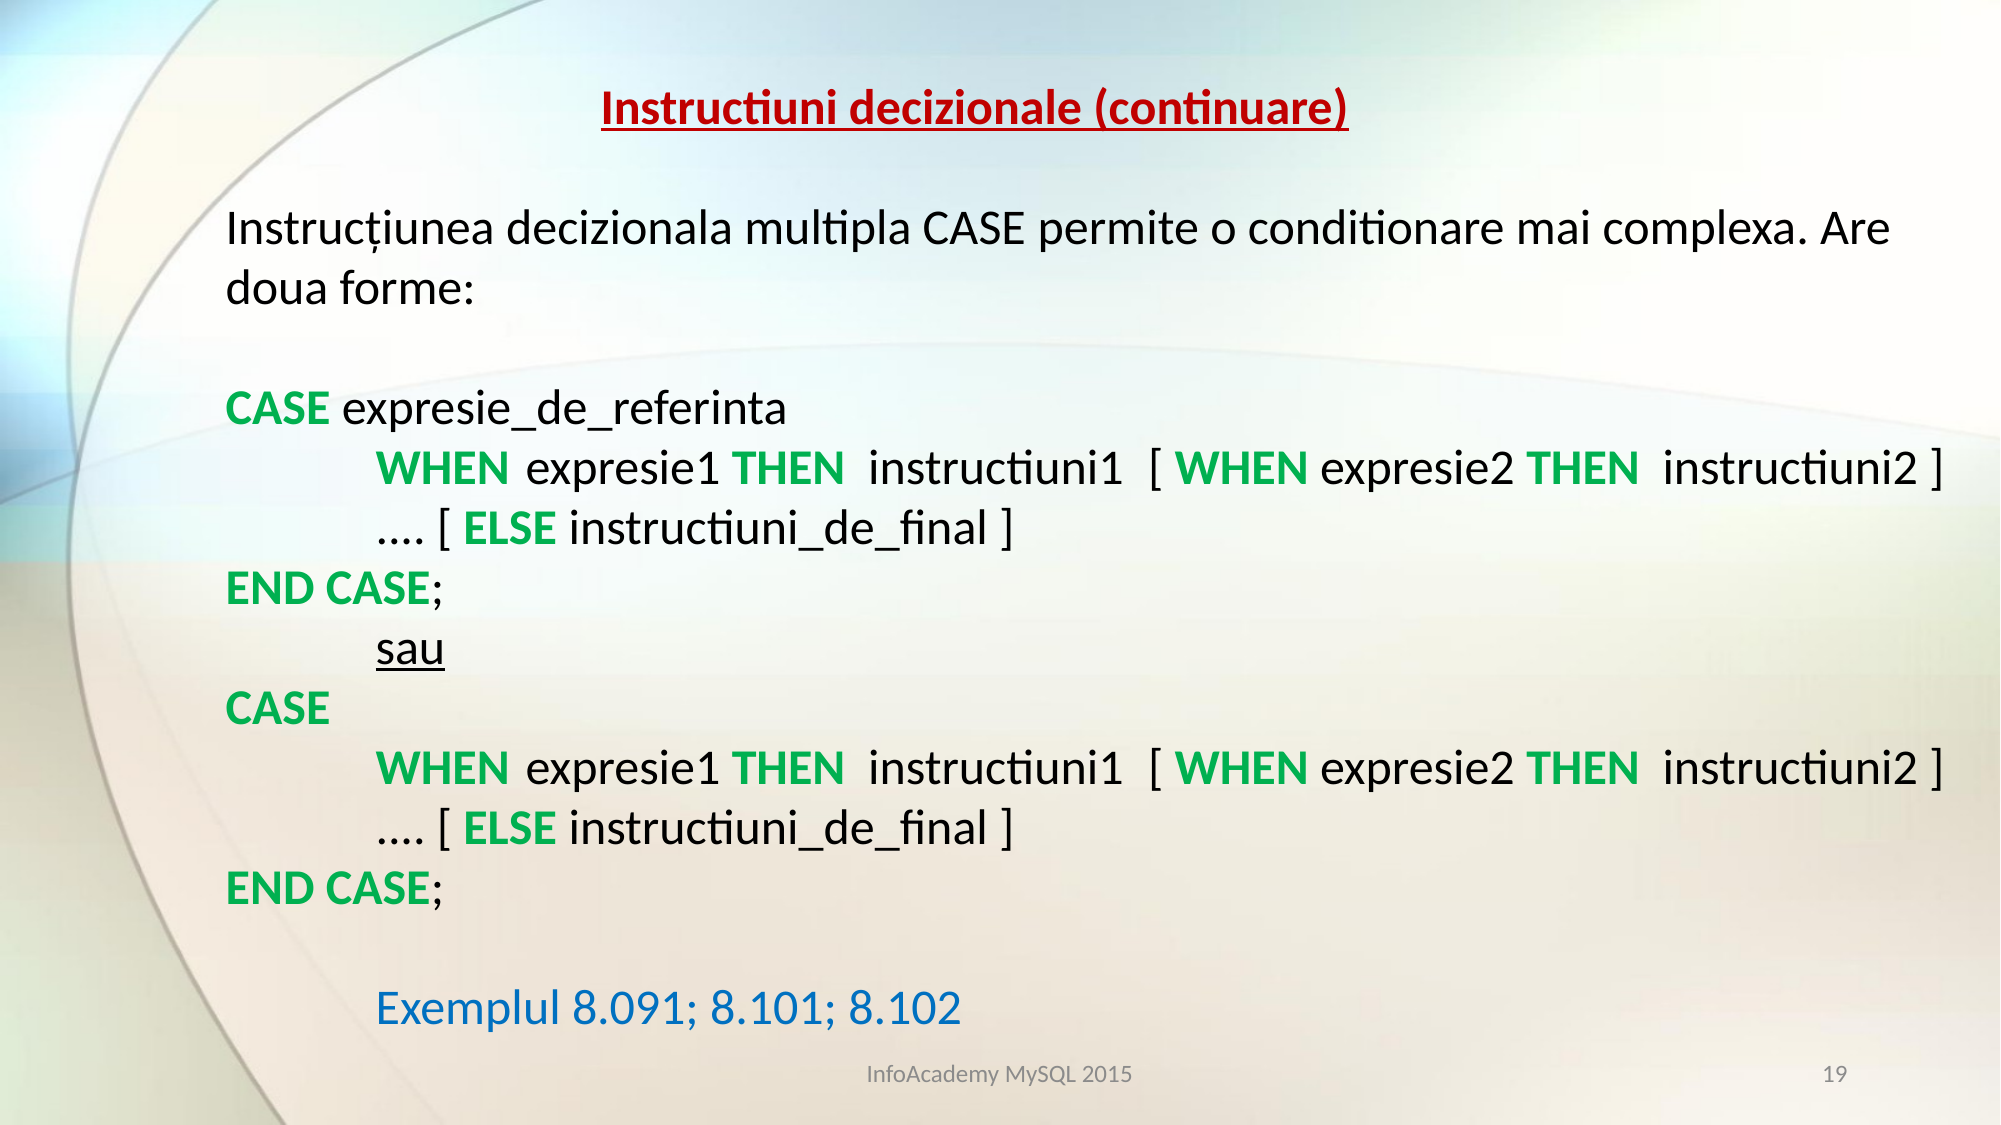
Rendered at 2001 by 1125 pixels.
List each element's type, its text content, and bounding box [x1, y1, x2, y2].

footer InfoAcademy MySQL 2015 [762, 1042, 1238, 1103]
slide_number 19 [1325, 1042, 1863, 1103]
text_box Instructiuni decizionale (continuare) Instrucţiunea decizionala multipla CASE permite o conditionare mai complexa. Are doua forme: CASE expresie_de_referinta WHEN expresie1 THEN instructiuni1 [ WHEN expresie2 THEN instructiuni2 ] .... [ ELSE instructiuni_de_final ] END CASE; sau CASE WHEN expresie1 THEN instructiuni1 [ WHEN expresie2 THEN instructiuni2 ] .... [ ELSE instructiuni_de_final ] END CASE; Exemplul 8.091; 8.101; 8.102 [210, 67, 1965, 1043]
picture [0, 0, 2001, 1125]
